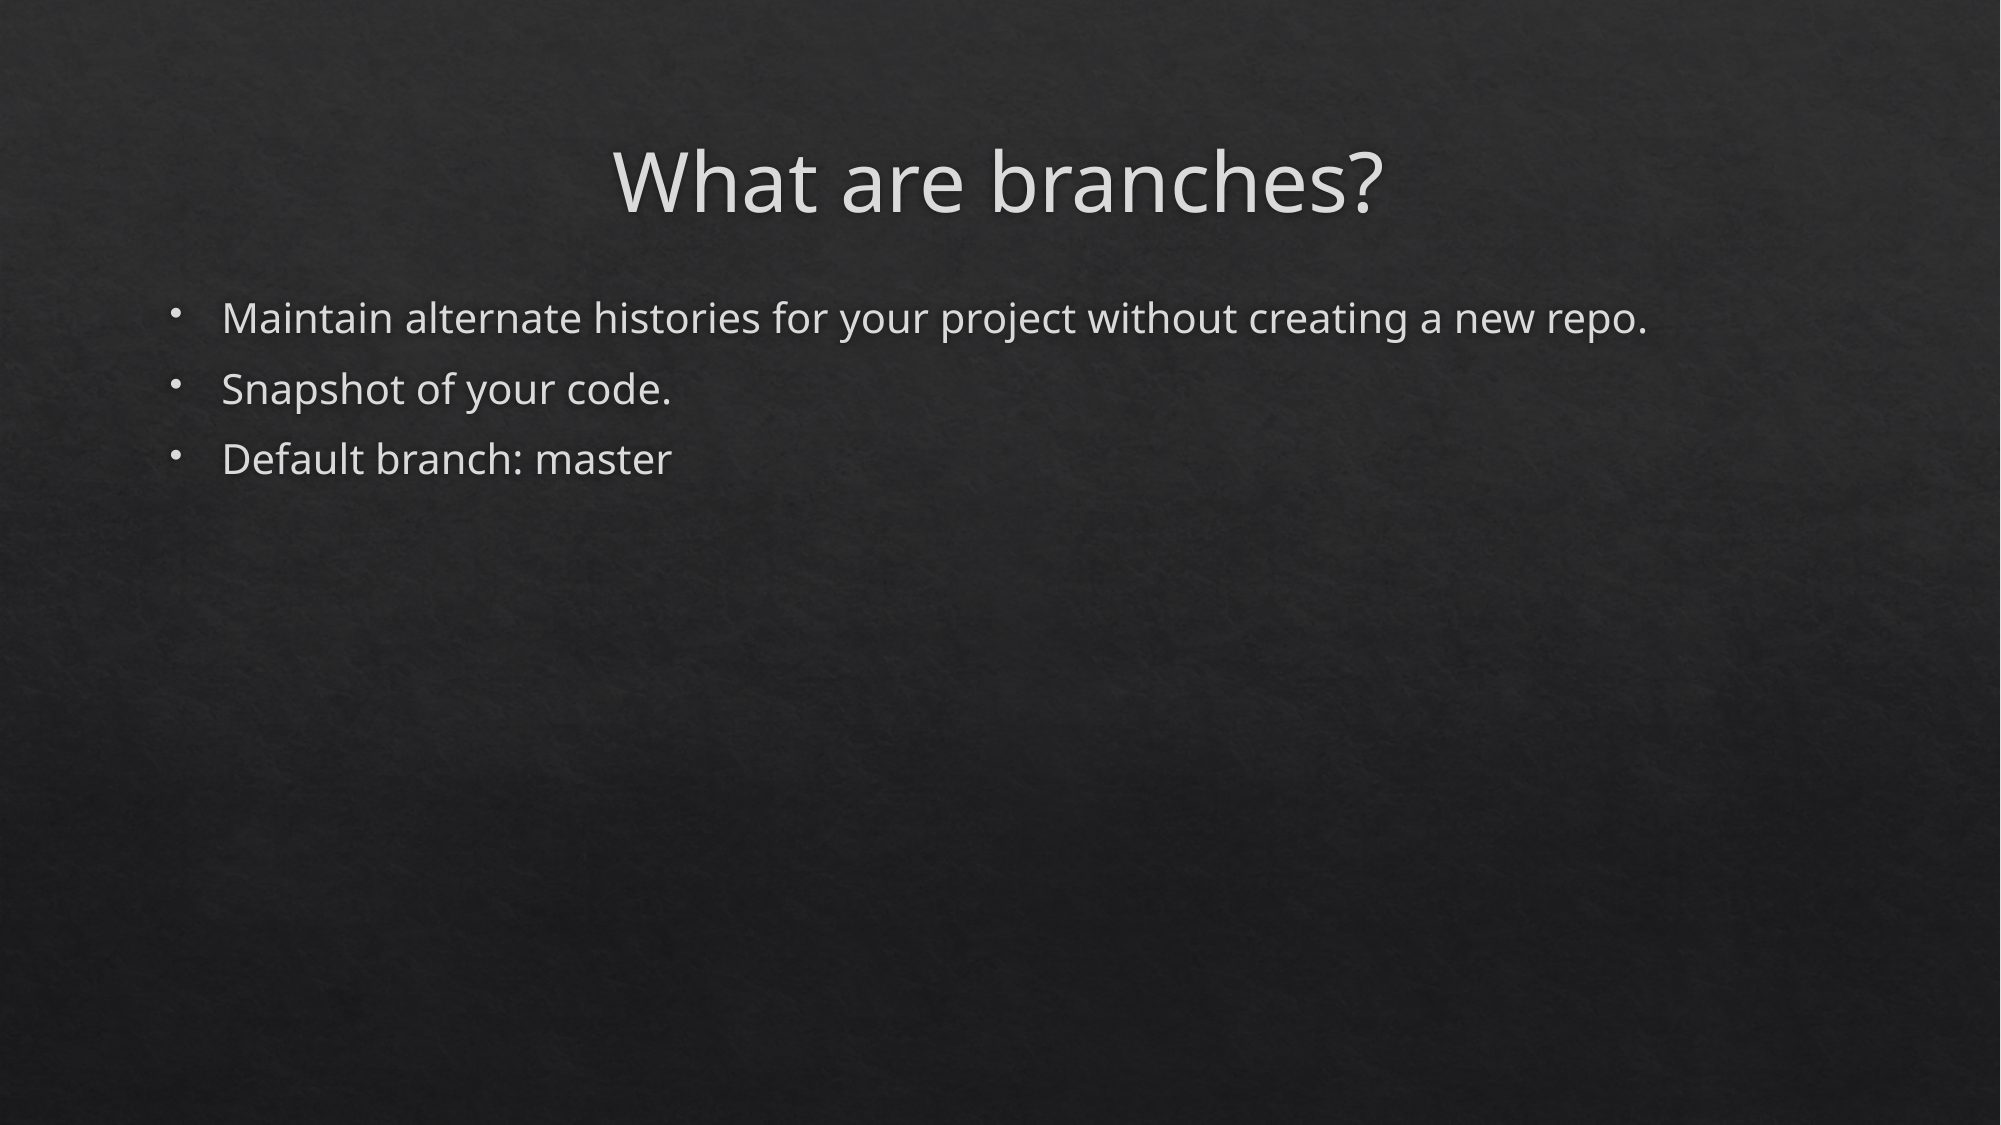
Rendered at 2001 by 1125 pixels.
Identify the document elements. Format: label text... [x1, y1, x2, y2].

list Maintain alternate histories for your project without creating a new repo. Snapshot of your code. Default branch: master [149, 284, 1849, 950]
title What are branches? [149, 99, 1849, 260]
